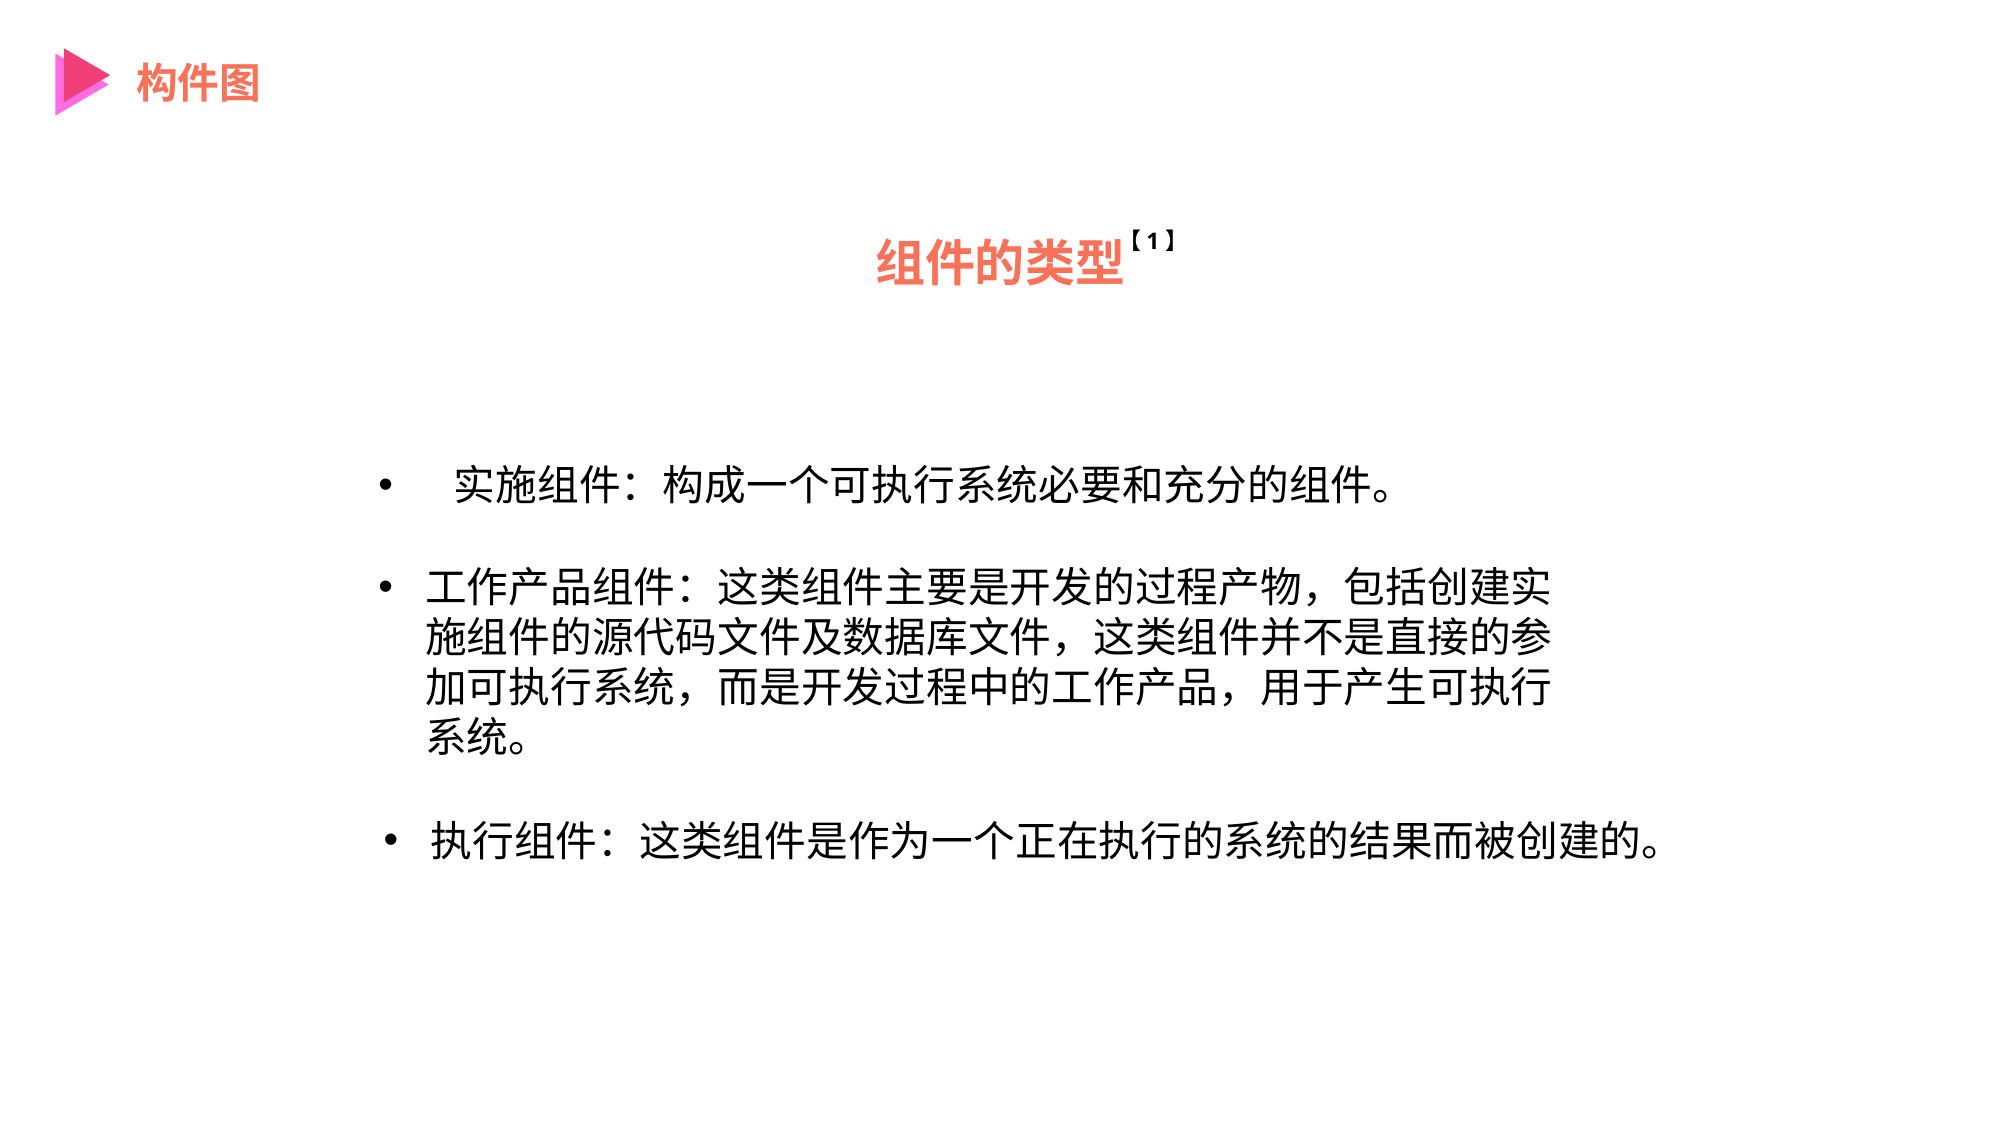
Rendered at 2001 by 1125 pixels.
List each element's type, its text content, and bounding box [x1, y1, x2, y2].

text_box 实施组件：构成一个可执行系统必要和充分的组件。 [363, 451, 1637, 517]
text_box 执行组件：这类组件是作为一个正在执行的系统的结果而被创建的。 [368, 807, 1699, 872]
text_box 工作产品组件：这类组件主要是开发的过程产物，包括创建实施组件的源代码文件及数据库文件，这类组件并不是直接的参加可执行系统，而是开发过程中的工作产品，用于产生可执行系统。 [363, 553, 1588, 769]
text_box 组件的类型 [709, 223, 1291, 299]
text_box 构件图 [121, 48, 455, 114]
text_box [55, 48, 111, 116]
text_box 【1】 [1103, 218, 1203, 261]
